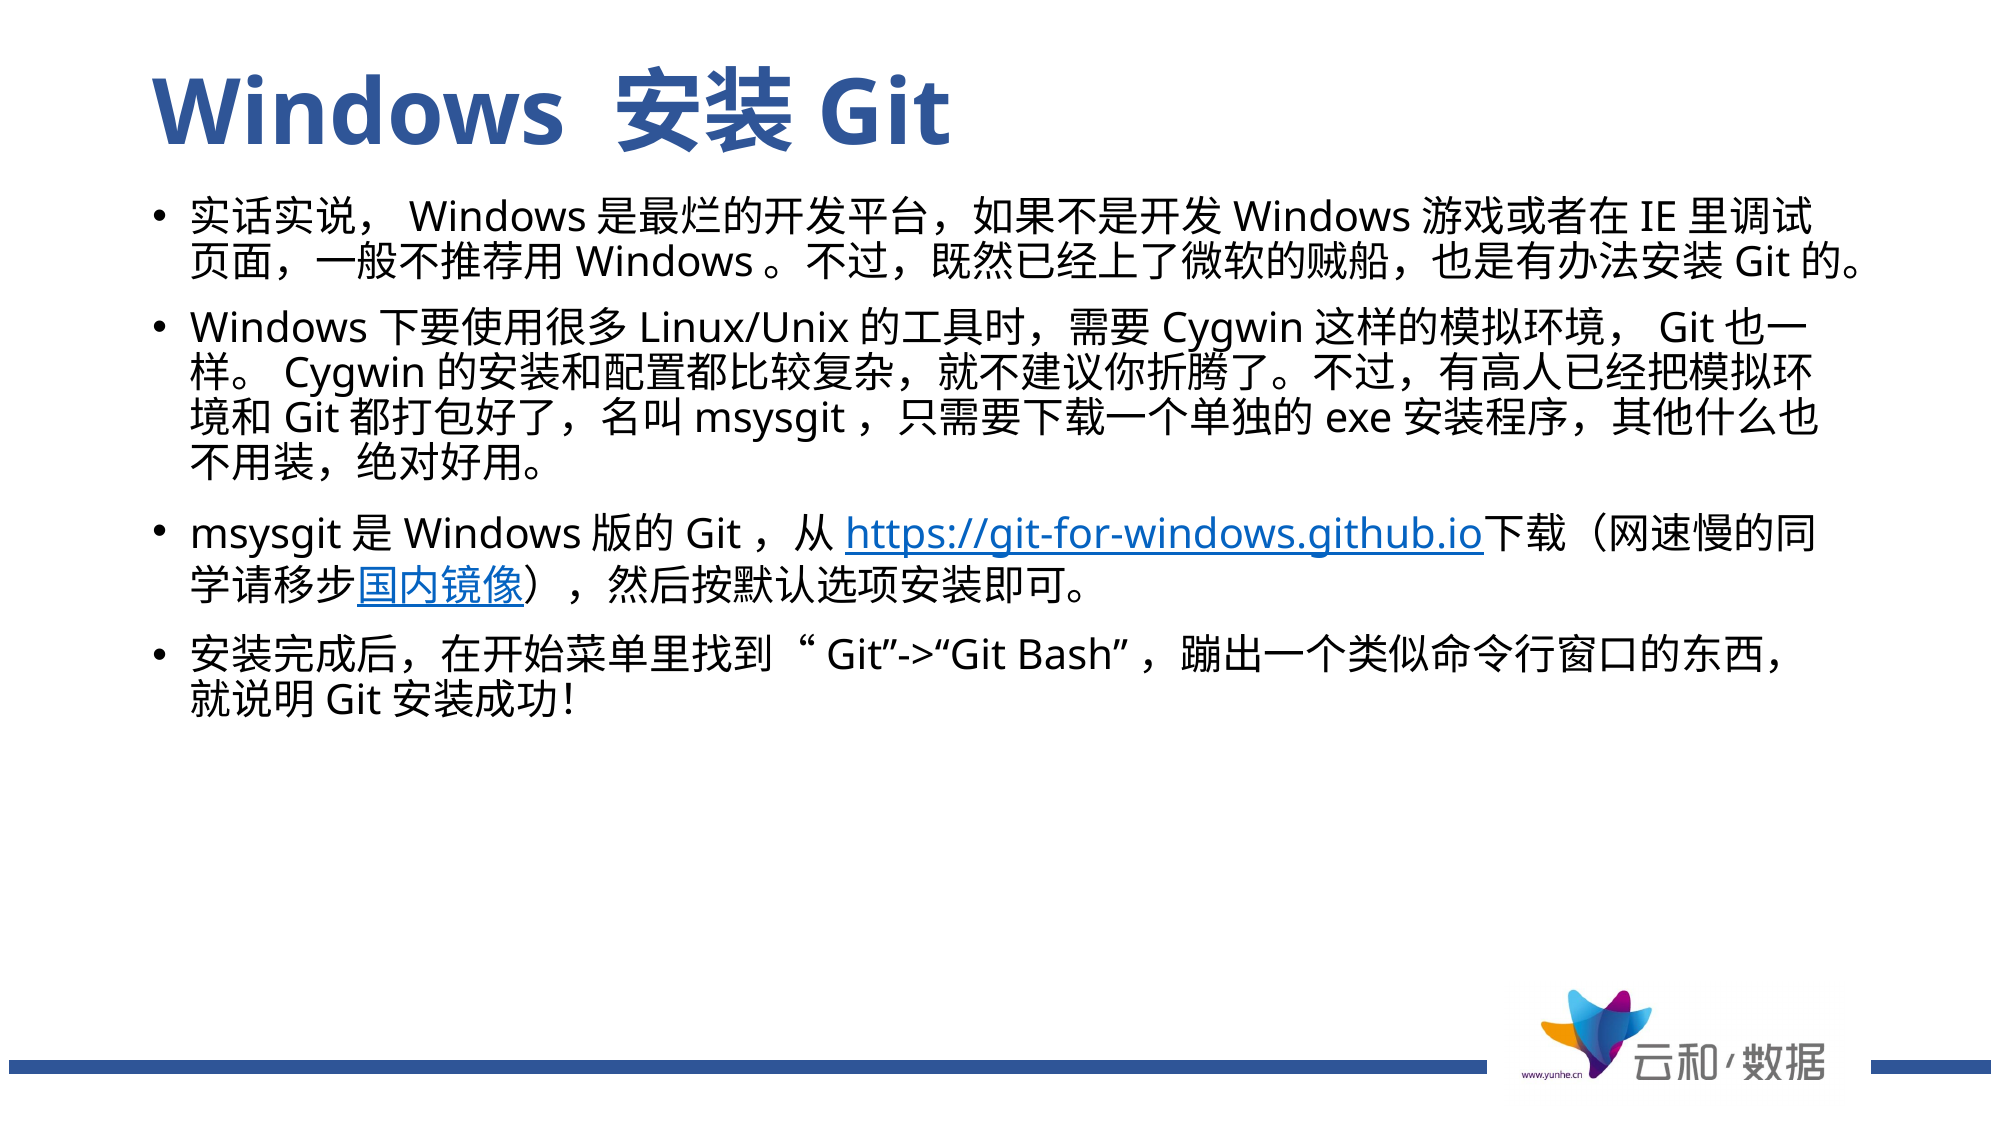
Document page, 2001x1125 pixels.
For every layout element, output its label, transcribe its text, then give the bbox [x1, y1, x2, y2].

list 实话实说，Windows是最烂的开发平台，如果不是开发Windows游戏或者在IE里调试页面，一般不推荐用Windows。不过，既然已经上了微软的贼船，也是有办法安装Git的。 Windows下要使用很多Linux/Unix的工具时，需要Cygwin这样的模拟环境，Git也一样。Cygwin的安装和配置都比较复杂，就不建议你折腾了。不过，有高人已经把模拟环境和Git都打包好了，名叫msysgit，只需要下载一个单独的exe安装程序，其他什么也不用装，绝对好用。 msysgit是Windows版的Git，从https://git-for-windows.github.io下载（网速慢的同学请移步国内镜像），然后按默认选项安装即可。 安装完成后，在开始菜单里找到“Git”->“Git Bash”，蹦出一个类似命令行窗口的东西，就说明Git安装成功！ [137, 187, 1863, 955]
picture [1504, 981, 1845, 1106]
title Windows 安装Git [137, 5, 1863, 187]
